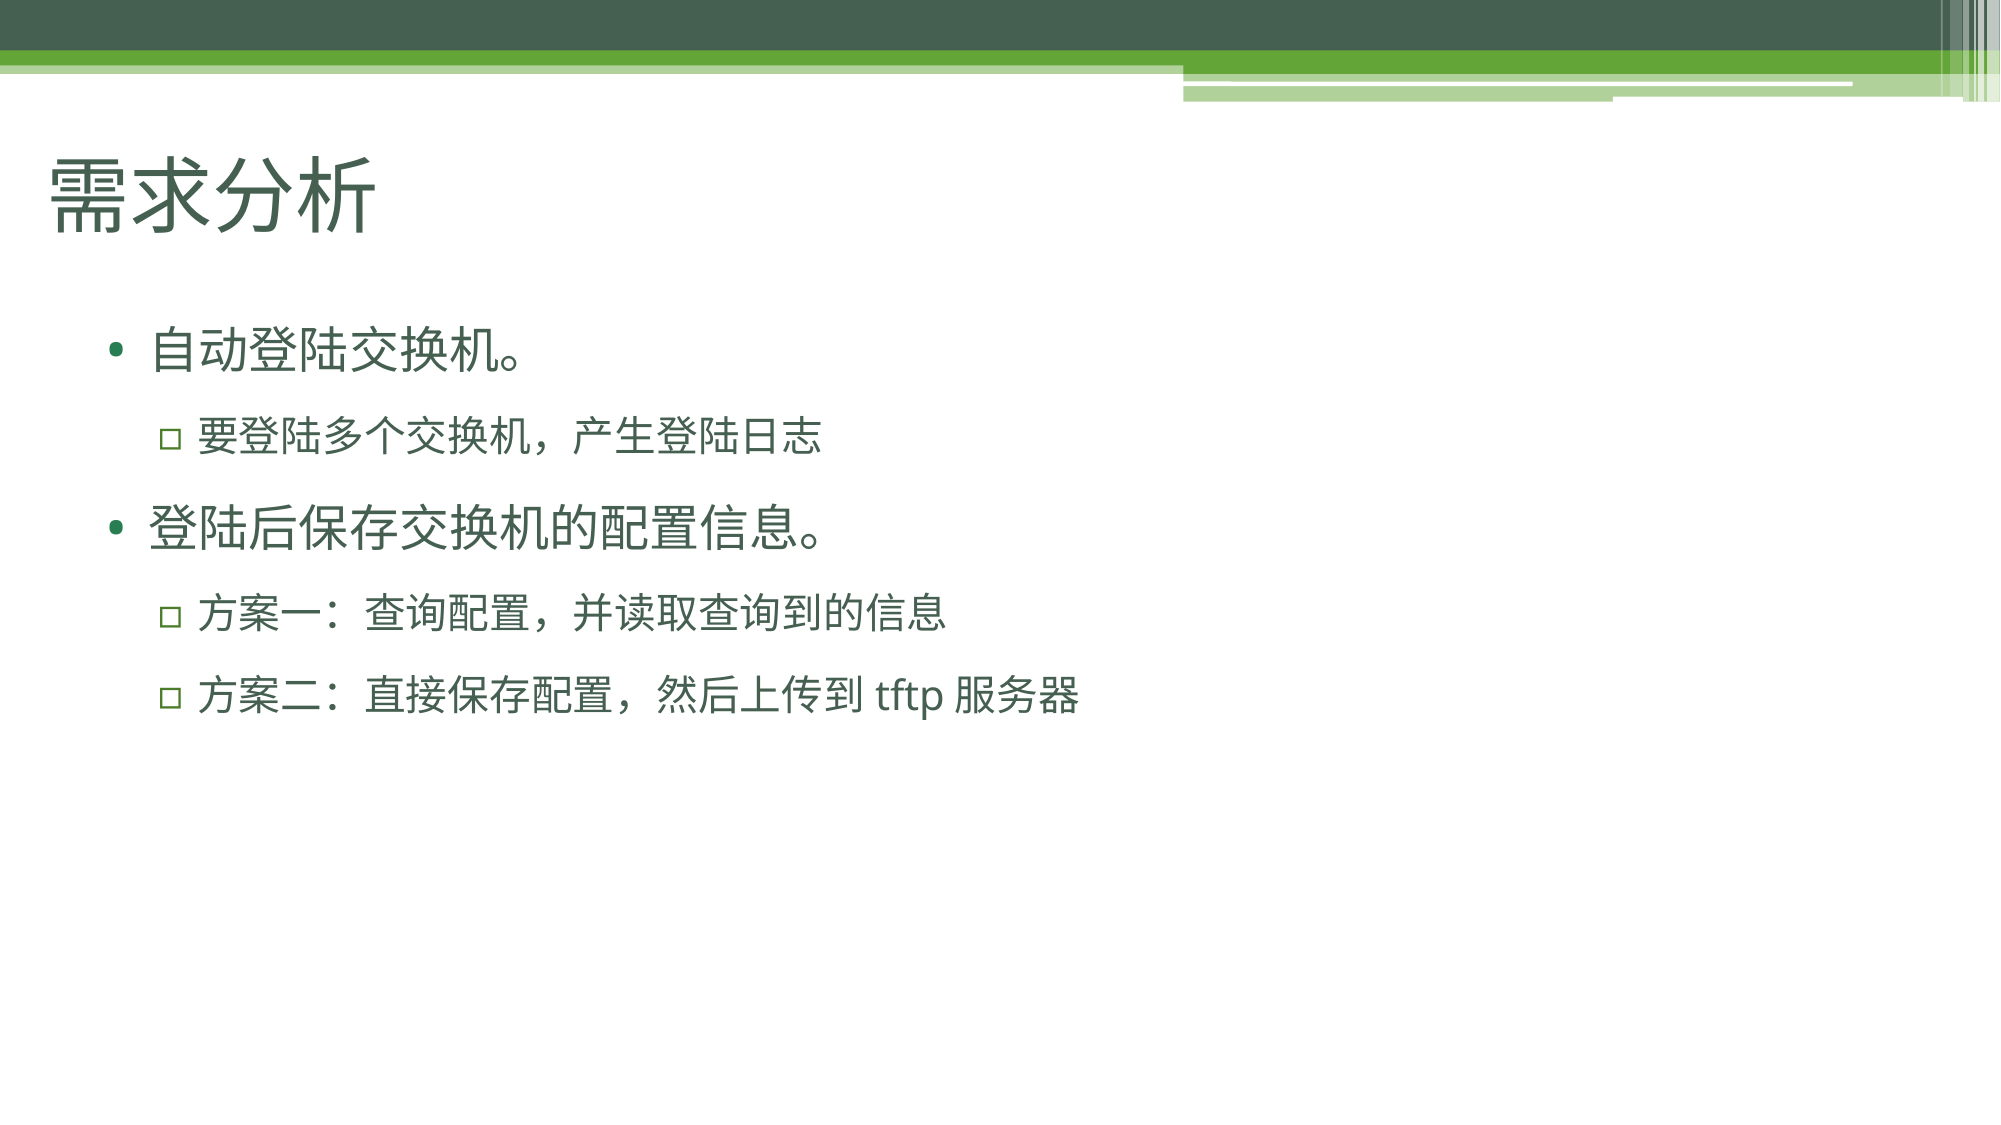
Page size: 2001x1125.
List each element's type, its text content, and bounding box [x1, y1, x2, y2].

title 需求分析 [31, 106, 1832, 281]
list 自动登陆交换机。 要登陆多个交换机，产生登陆日志 登陆后保存交换机的配置信息。 方案一：查询配置，并读取查询到的信息 方案二：直接保存配置，然后上传到tftp服务器 [74, 281, 1417, 783]
